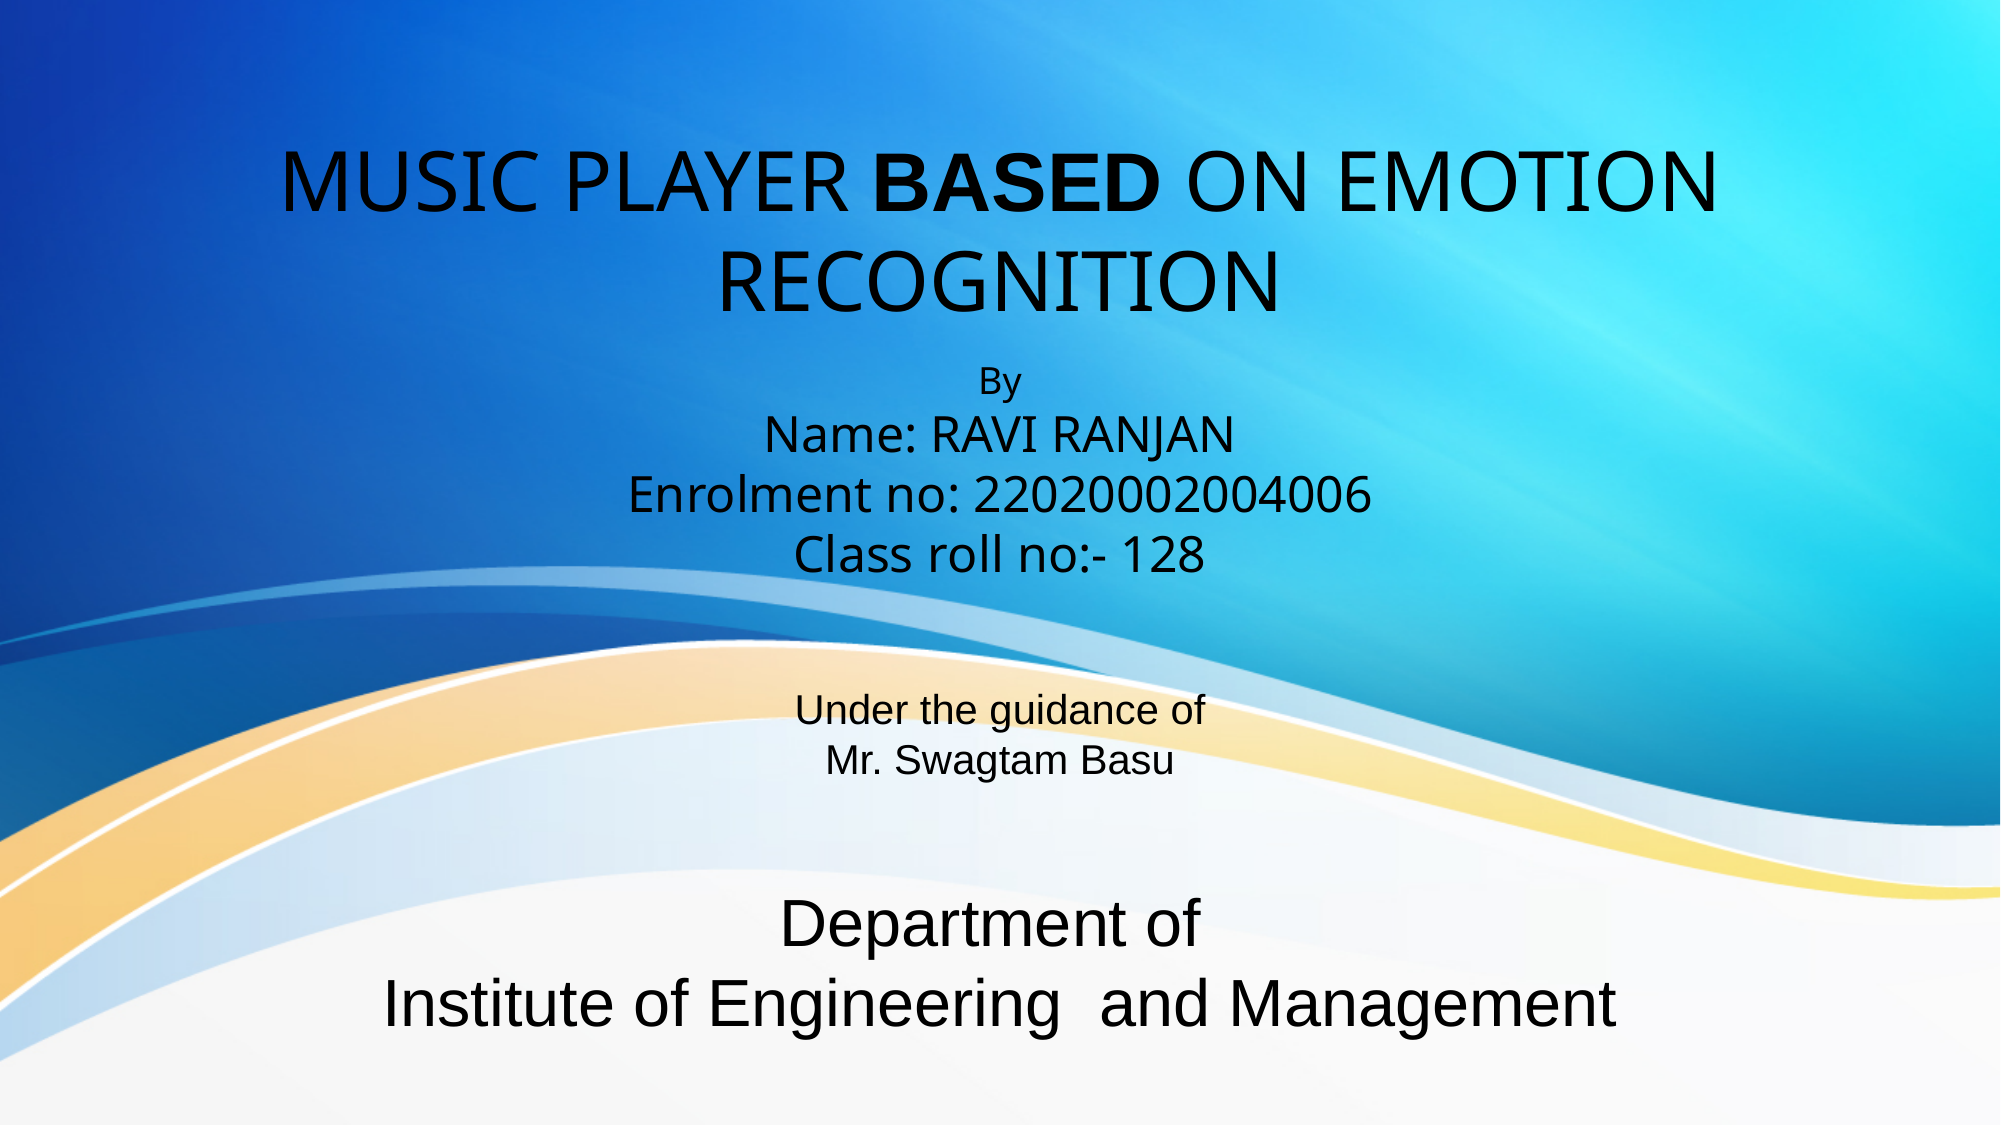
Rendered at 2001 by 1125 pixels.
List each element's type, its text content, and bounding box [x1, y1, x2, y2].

text_box Under the guidance of Mr. Swagtam Basu [767, 675, 1233, 790]
picture [0, 0, 2001, 1125]
text_box By Name: RAVI RANJAN Enrolment no: 22020002004006 Class roll no:- 128 [451, 349, 1549, 590]
text_box Department of Institute of Engineering and Management [289, 872, 1711, 1047]
text_box MUSIC PLAYER BASED ON EMOTION RECOGNITION [124, 120, 1876, 336]
